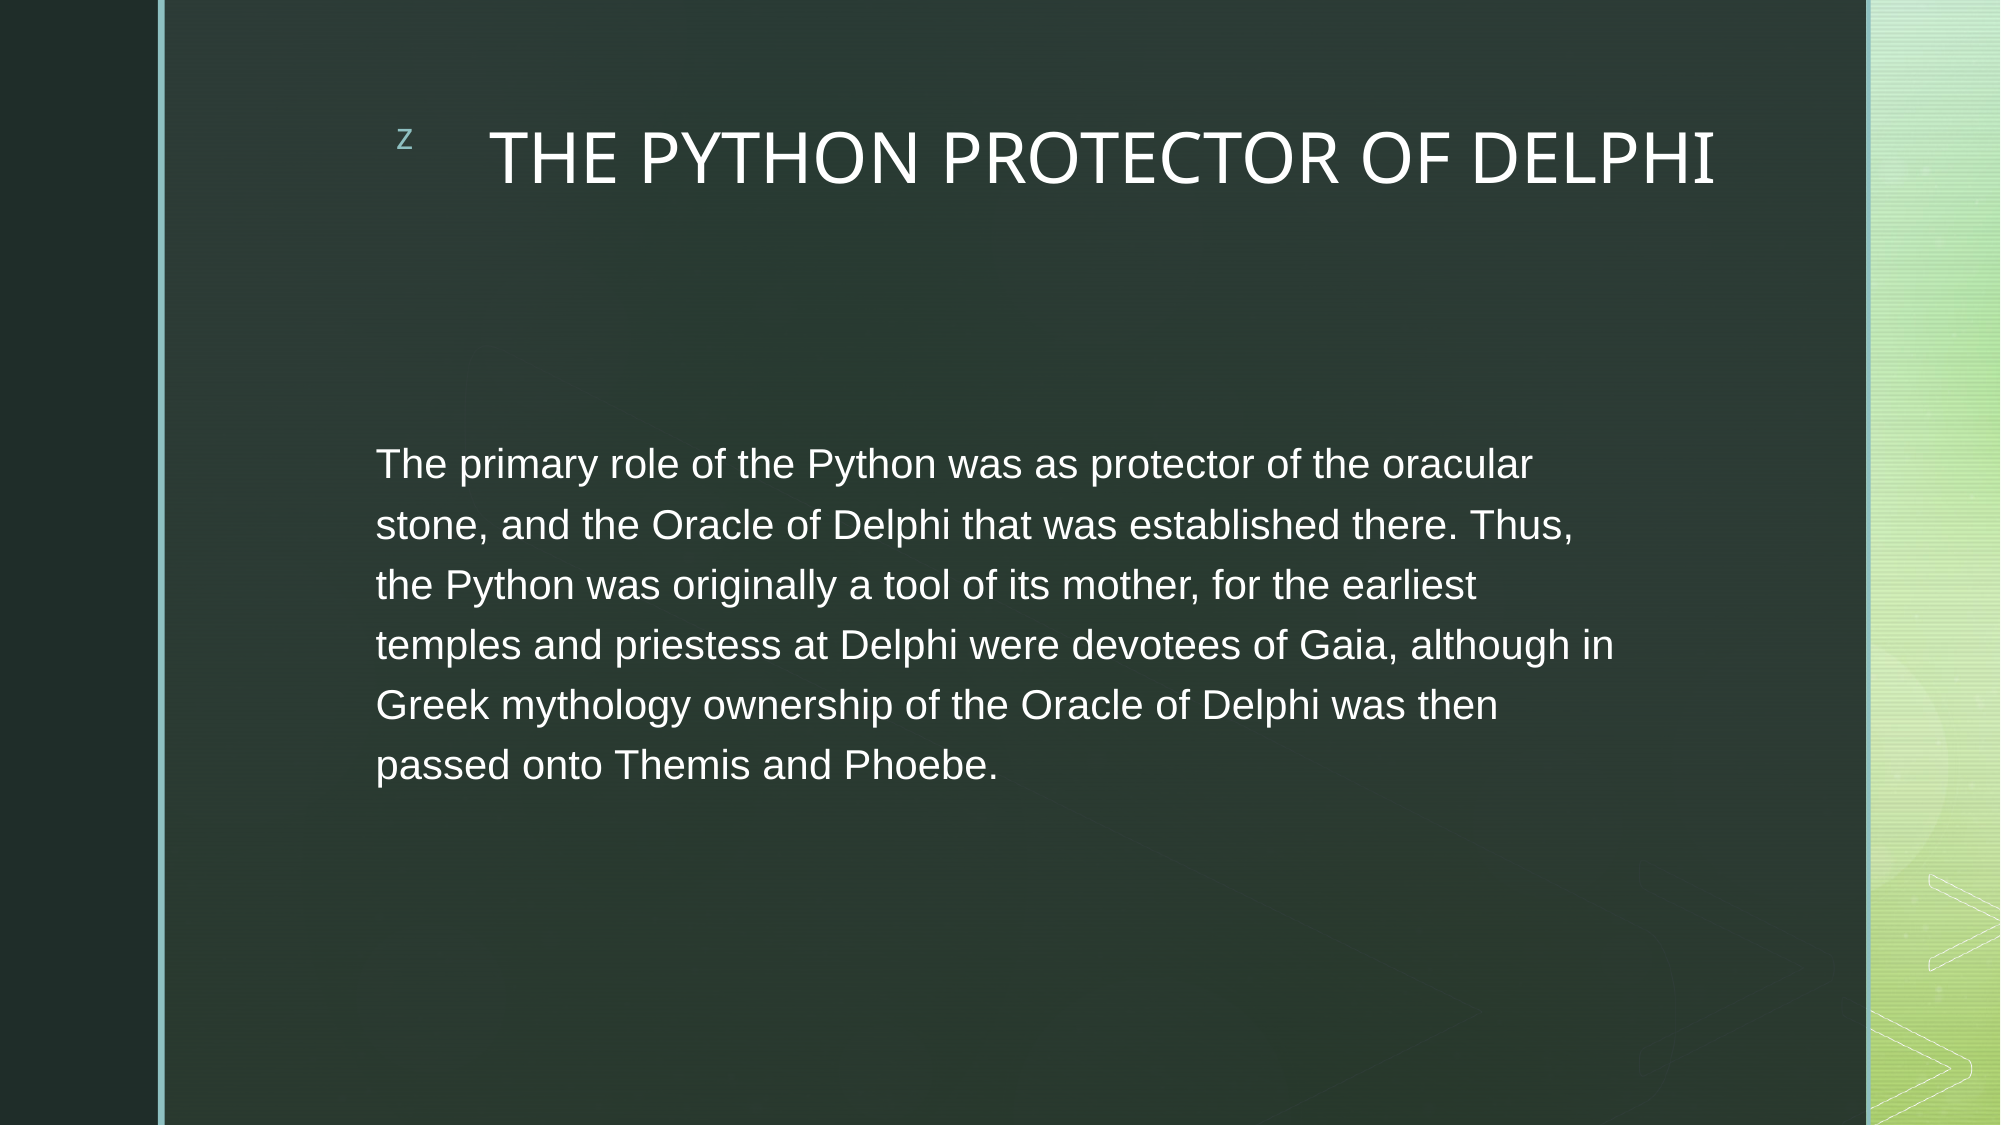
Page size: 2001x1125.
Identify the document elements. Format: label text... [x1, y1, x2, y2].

title THE PYTHON PROTECTOR OF DELPHI [474, 114, 1780, 292]
list The primary role of the Python was as protector of the oracular stone, and the Oracle of Delphi that was established there. Thus, the Python was originally a tool of its mother, for the earliest temples and priestess at Delphi were devotees of Gaia, although in Greek mythology ownership of the Oracle of Delphi was then passed onto Themis and Phoebe. [360, 326, 1640, 983]
picture [1871, 0, 2001, 1125]
